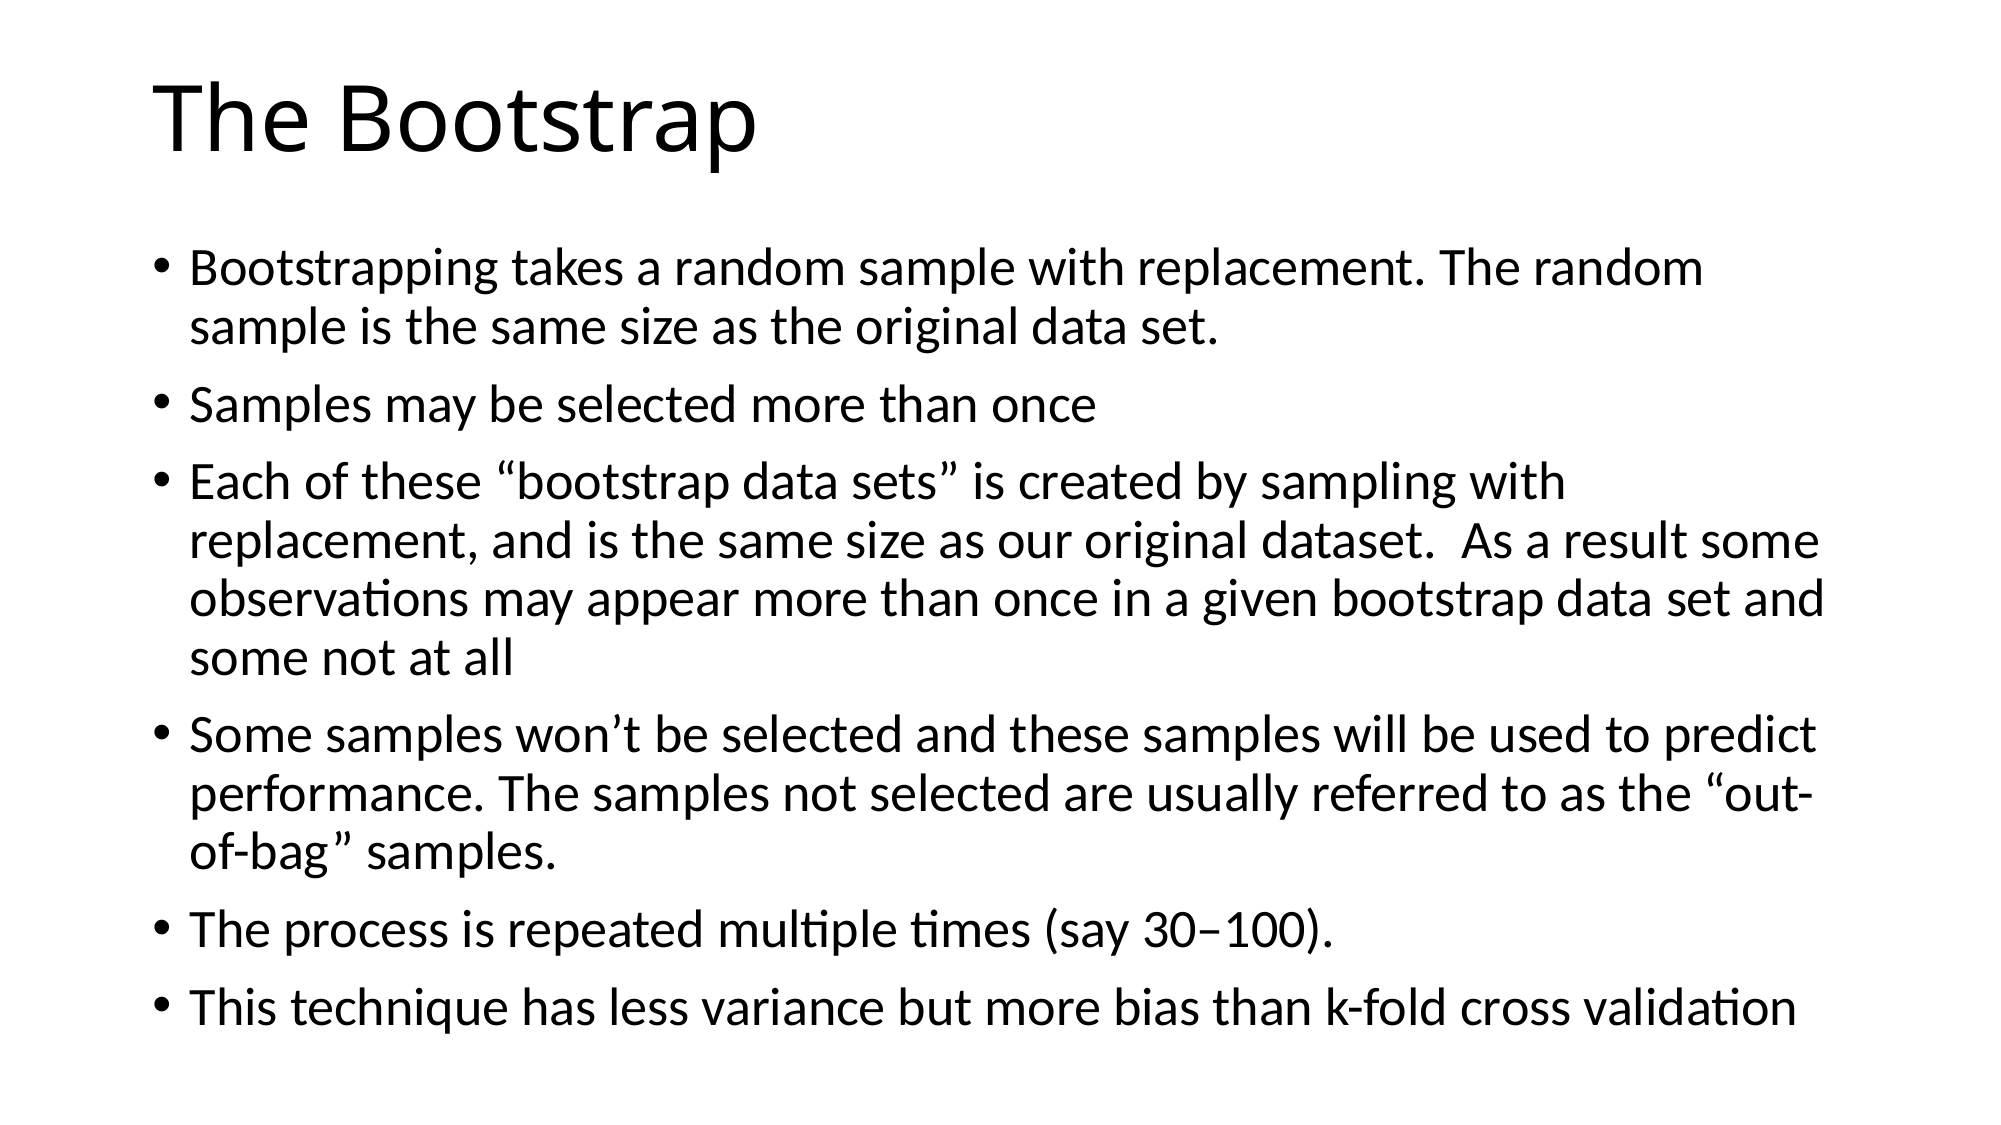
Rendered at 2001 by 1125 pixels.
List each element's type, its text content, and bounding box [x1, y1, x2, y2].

list Bootstrapping takes a random sample with replacement. The random sample is the same size as the original data set. Samples may be selected more than once Each of these “bootstrap data sets” is created by sampling with replacement, and is the same size as our original dataset. As a result some observations may appear more than once in a given bootstrap data set and some not at all Some samples won’t be selected and these samples will be used to predict performance. The samples not selected are usually referred to as the “out-of-bag” samples. The process is repeated multiple times (say 30–100). This technique has less variance but more bias than k-fold cross validation [137, 231, 1863, 1046]
title The Bootstrap [137, 59, 1863, 184]
